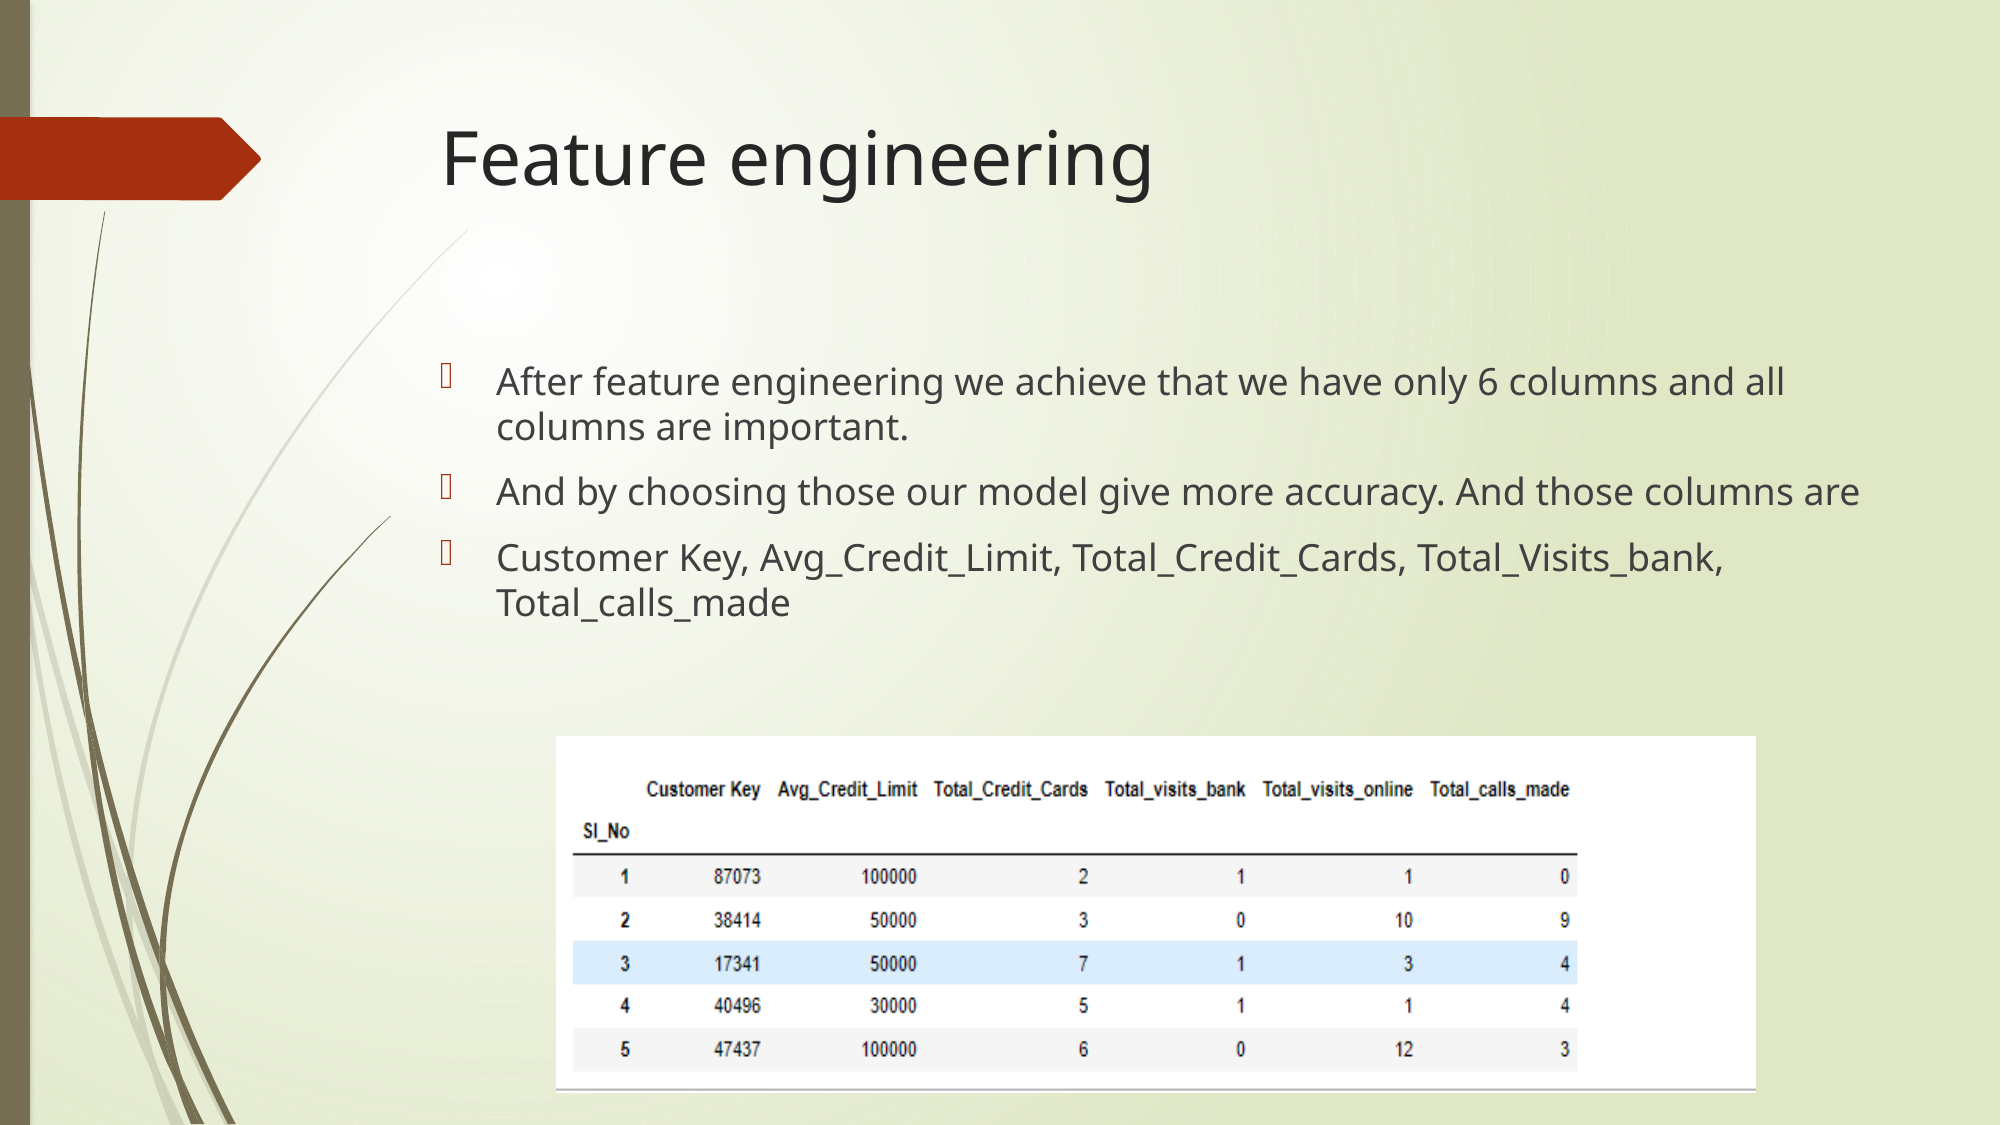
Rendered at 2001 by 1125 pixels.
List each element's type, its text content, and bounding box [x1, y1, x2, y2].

picture [556, 736, 1756, 1093]
title Feature engineering [425, 102, 1888, 313]
list After feature engineering we achieve that we have only 6 columns and all columns are important. And by choosing those our model give more accuracy. And those columns are Customer Key, Avg_Credit_Limit, Total_Credit_Cards, Total_Visits_bank, Total_calls_made [424, 350, 1888, 970]
